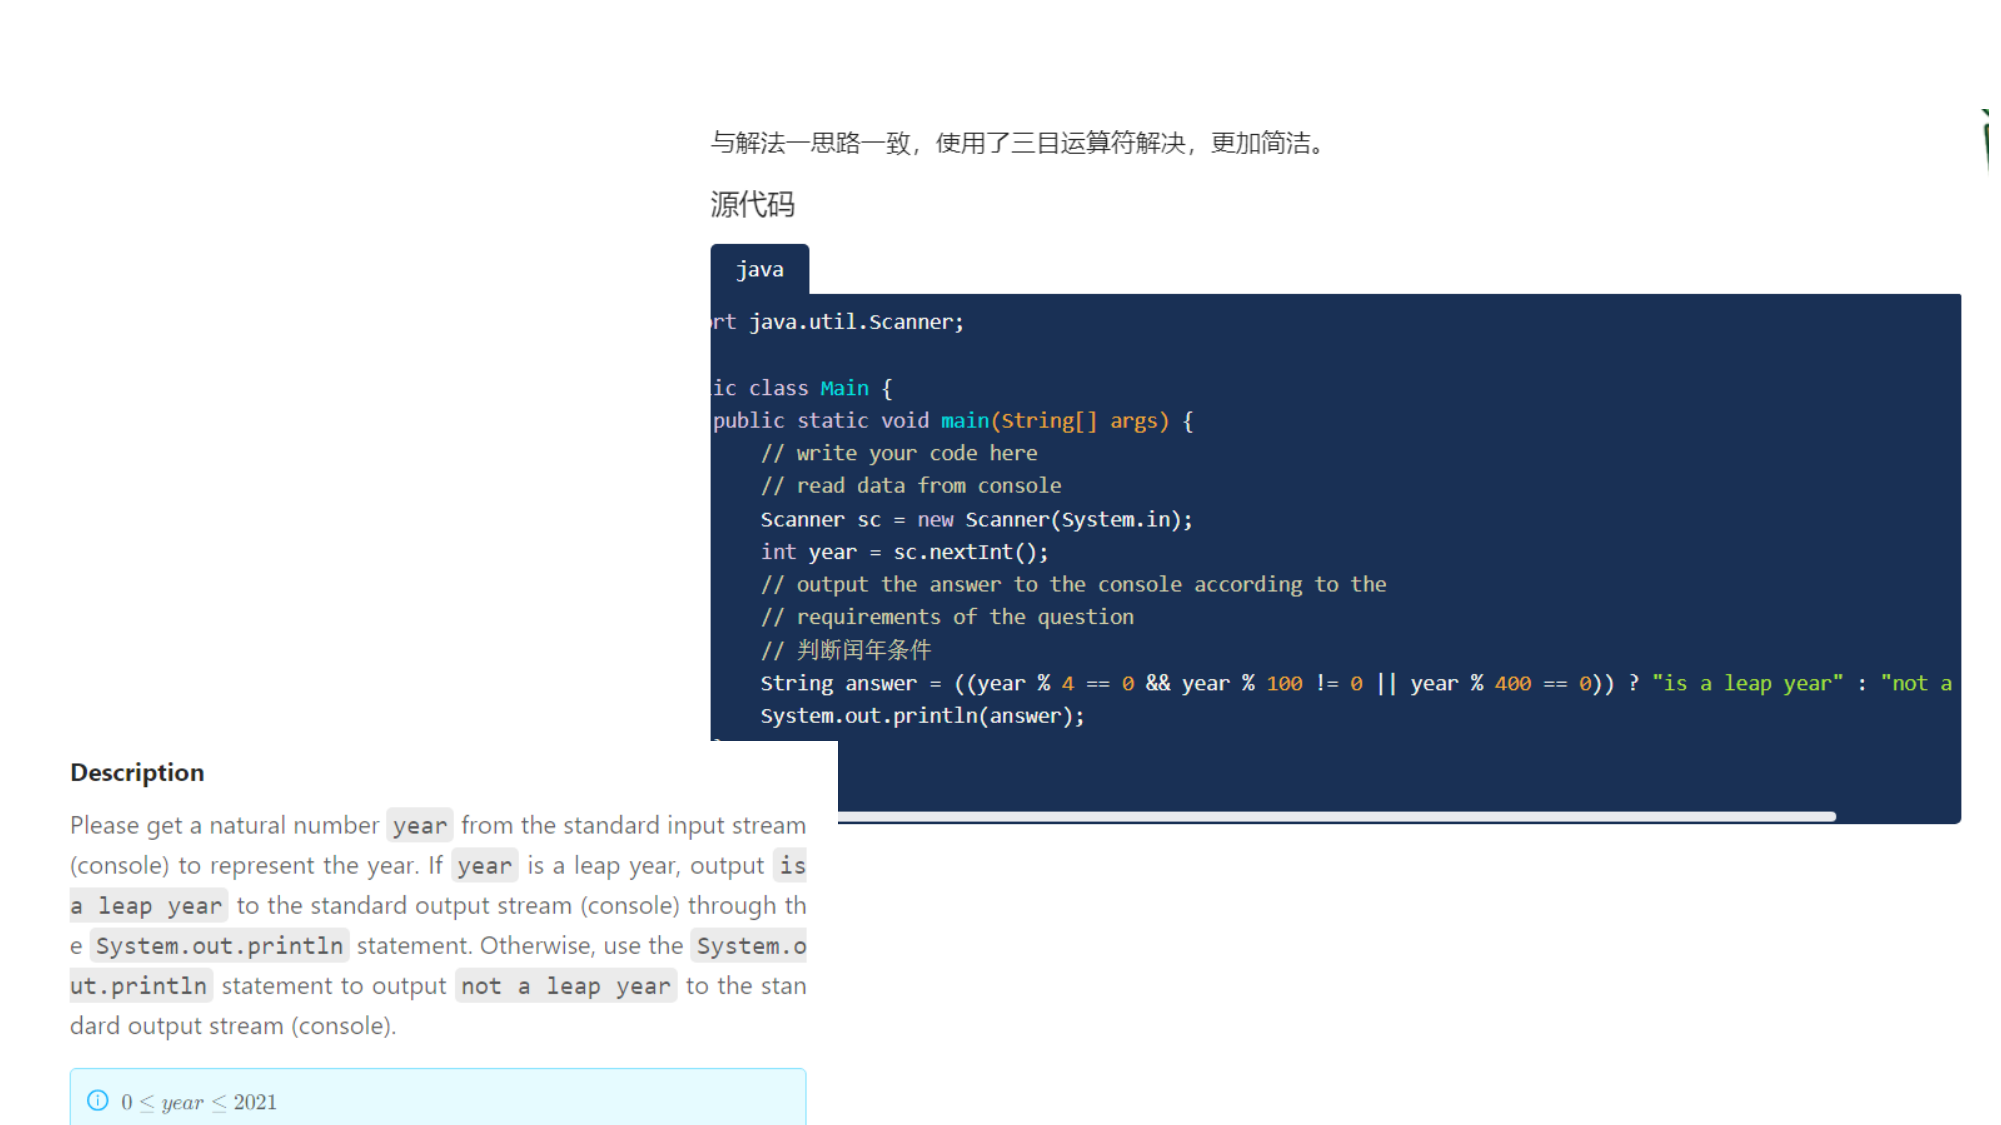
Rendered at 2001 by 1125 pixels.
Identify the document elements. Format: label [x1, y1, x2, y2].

picture [51, 109, 1989, 1125]
